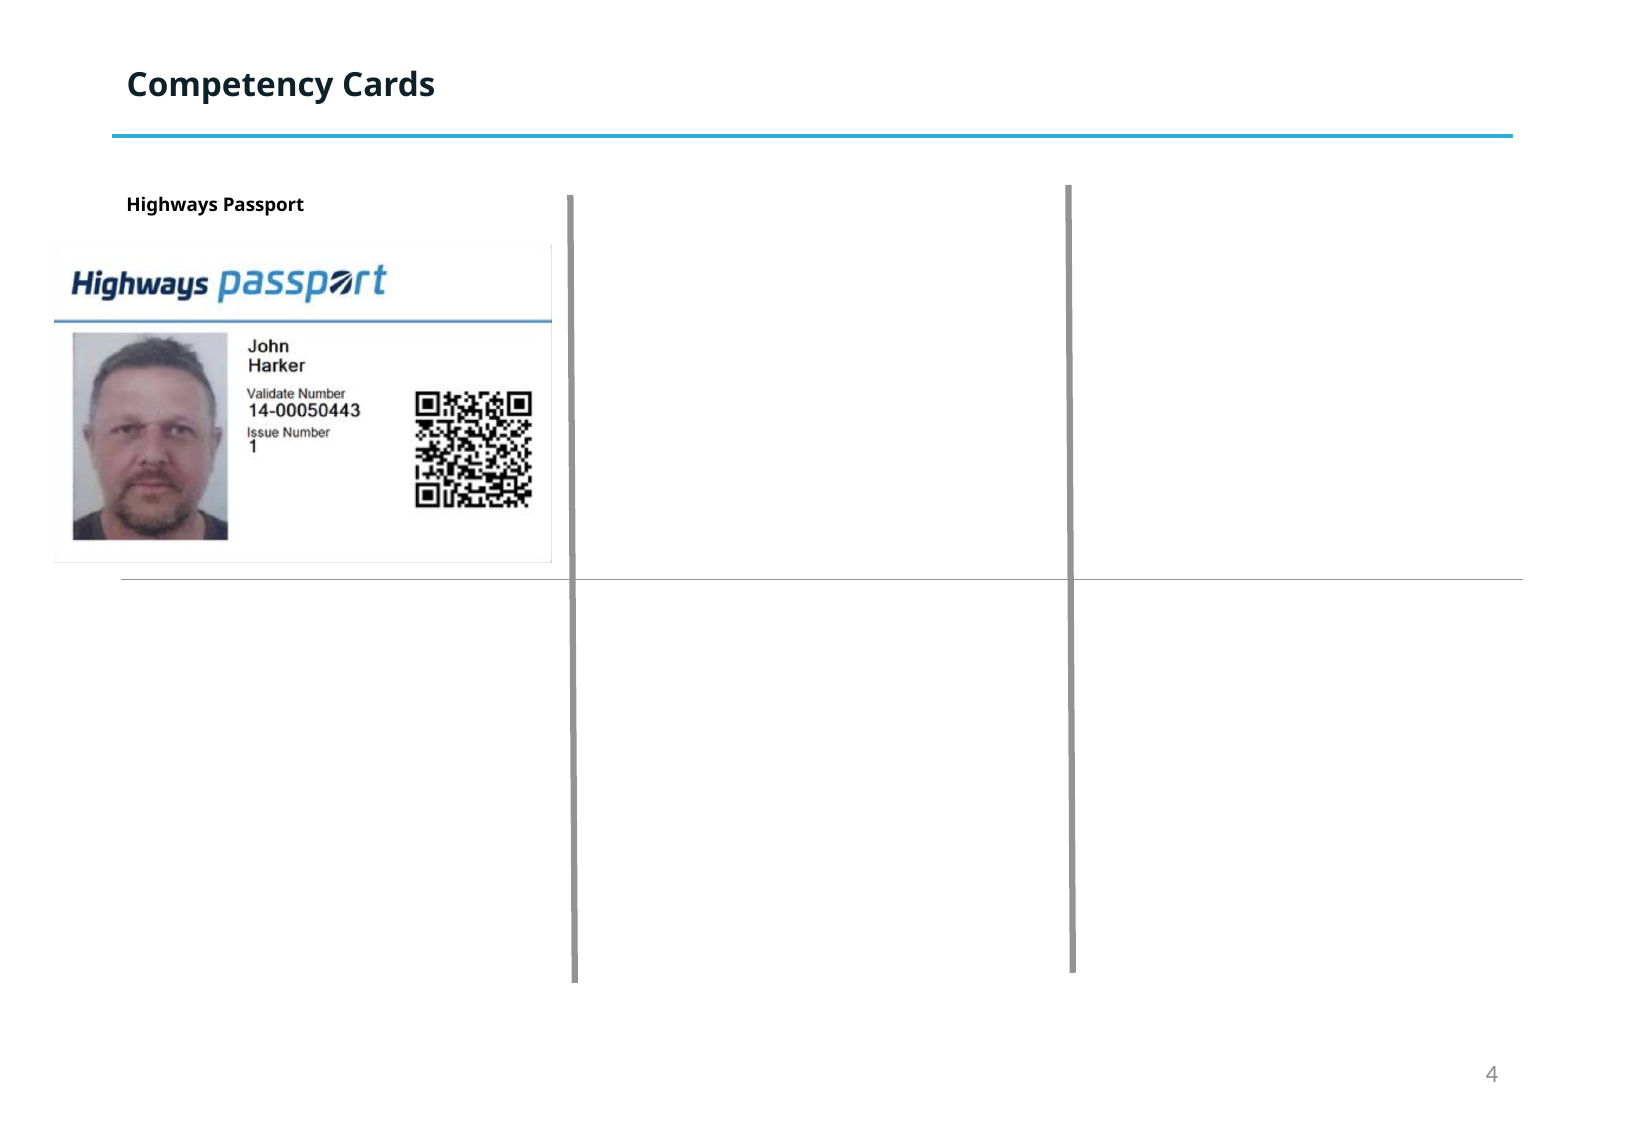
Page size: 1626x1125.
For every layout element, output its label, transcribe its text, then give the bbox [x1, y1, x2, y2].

text_box Highways Passport [111, 184, 486, 223]
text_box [570, 194, 575, 983]
picture [54, 245, 552, 563]
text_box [1068, 184, 1073, 973]
text_box Competency Cards [111, 59, 1514, 134]
slide_number 4 [1147, 1042, 1514, 1103]
